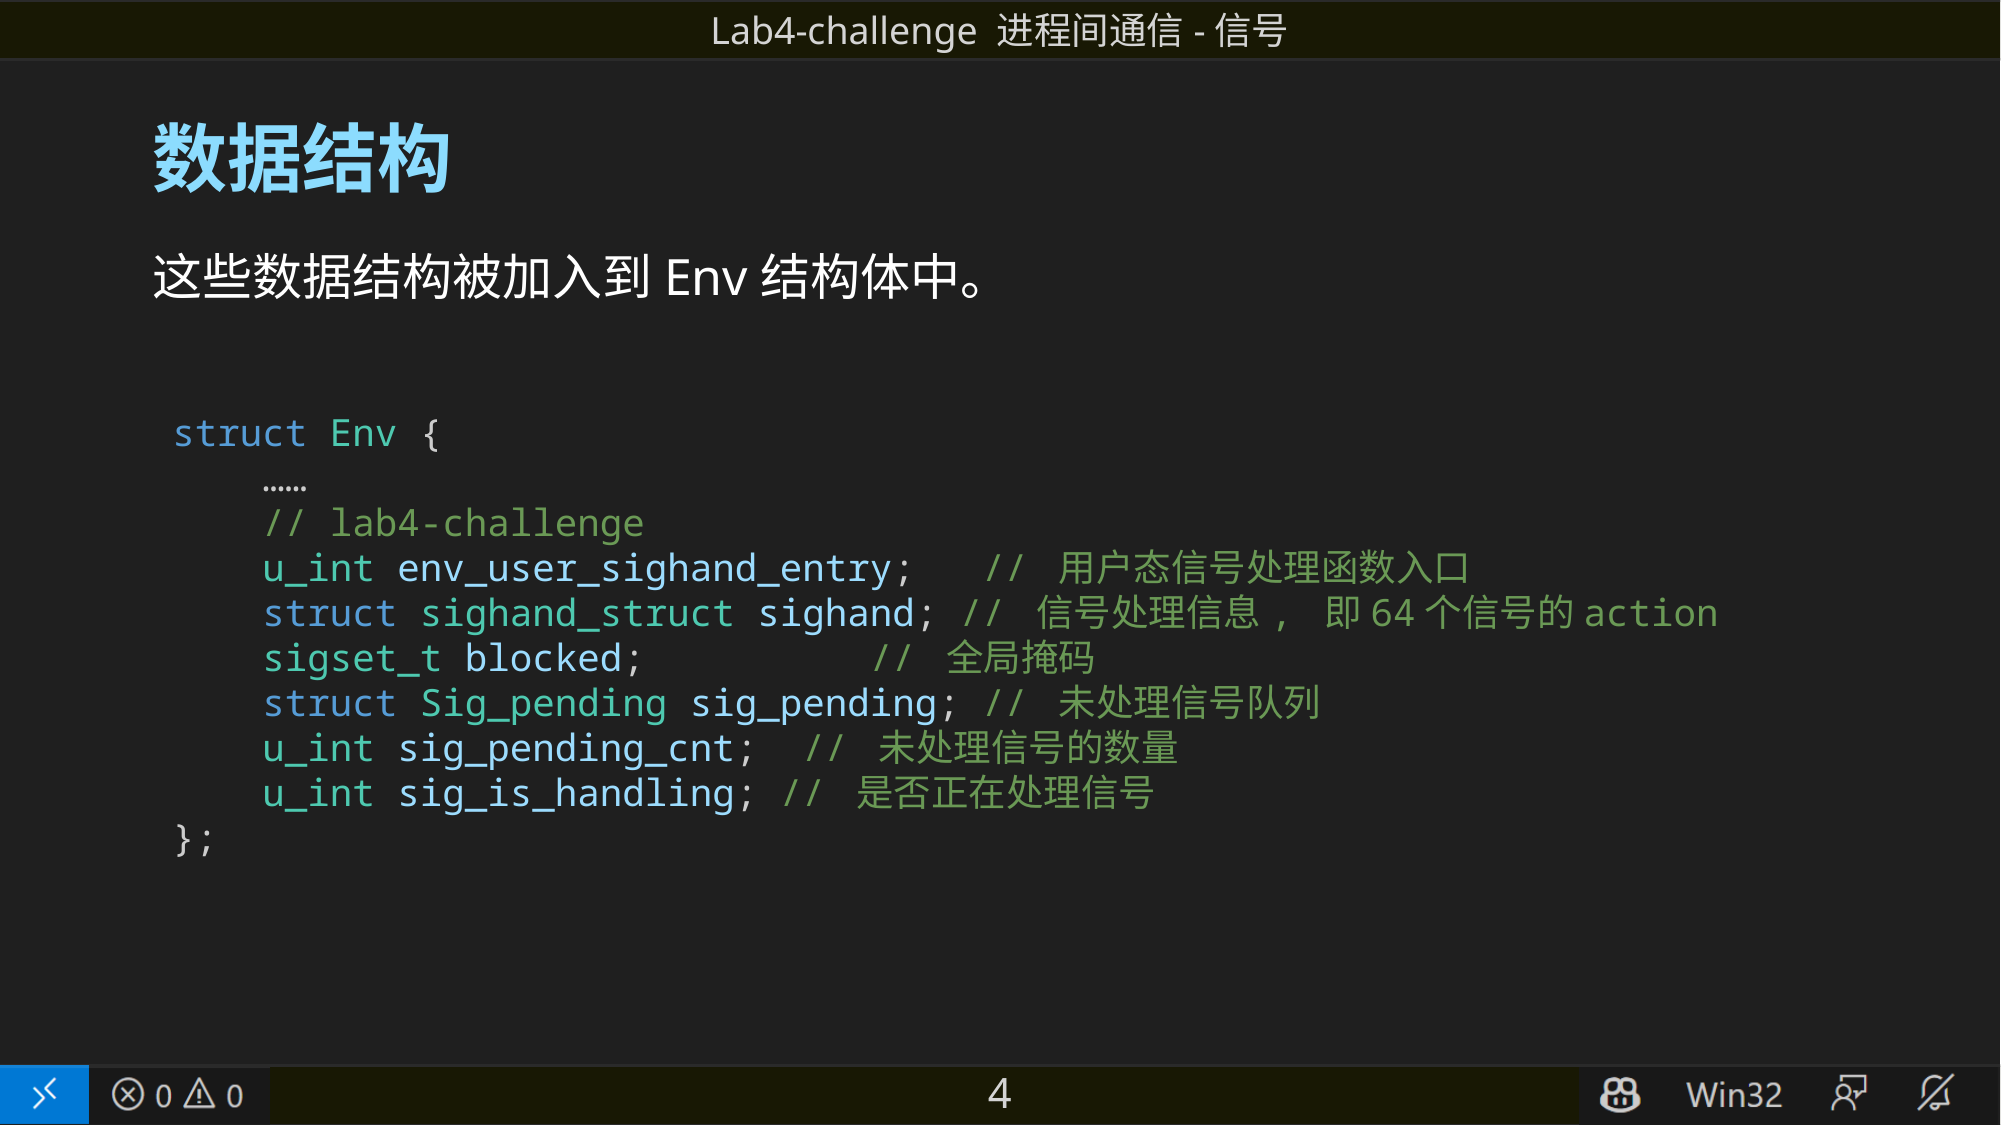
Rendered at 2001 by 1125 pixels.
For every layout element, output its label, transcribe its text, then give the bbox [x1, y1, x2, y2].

picture [0, 1065, 270, 1125]
text_box struct Env { …… // lab4-challenge u_int env_user_sighand_entry; // 用户态信号处理函数入口 struct sighand_struct sighand; // 信号处理信息, 即64个信号的action sigset_t blocked; // 全局掩码 struct Sig_pending sig_pending; // 未处理信号队列 u_int sig_pending_cnt; // 未处理信号的数量 u_int sig_is_handling; // 是否正在处理信号 }; [157, 401, 1923, 867]
picture [1579, 1067, 2000, 1125]
footer 4 [662, 1066, 1338, 1125]
title 数据结构 [137, 111, 1903, 214]
list 这些数据结构被加入到Env结构体中。 [137, 244, 1903, 347]
